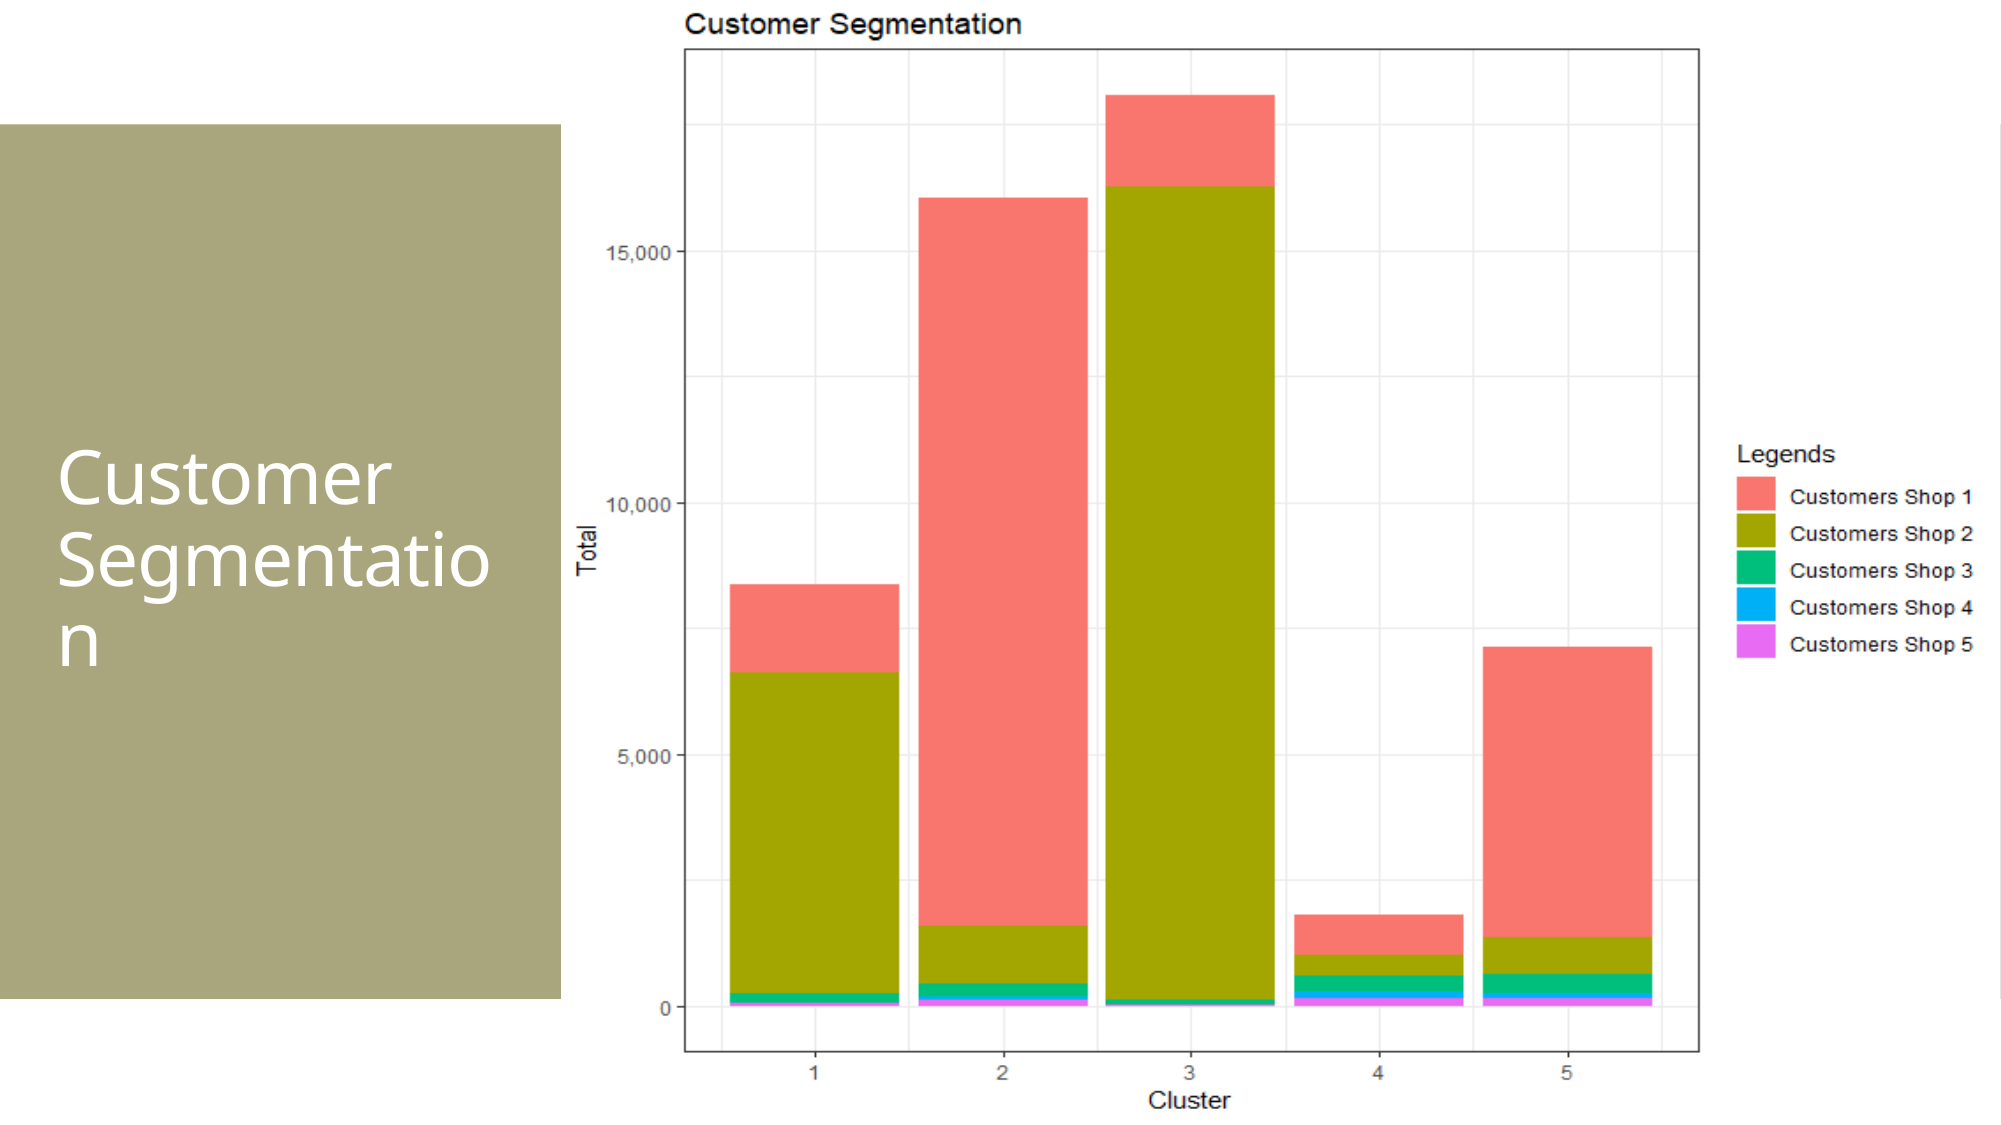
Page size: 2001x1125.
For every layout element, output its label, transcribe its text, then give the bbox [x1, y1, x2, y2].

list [561, 0, 2000, 1125]
title Customer Segmentation [41, 184, 525, 940]
